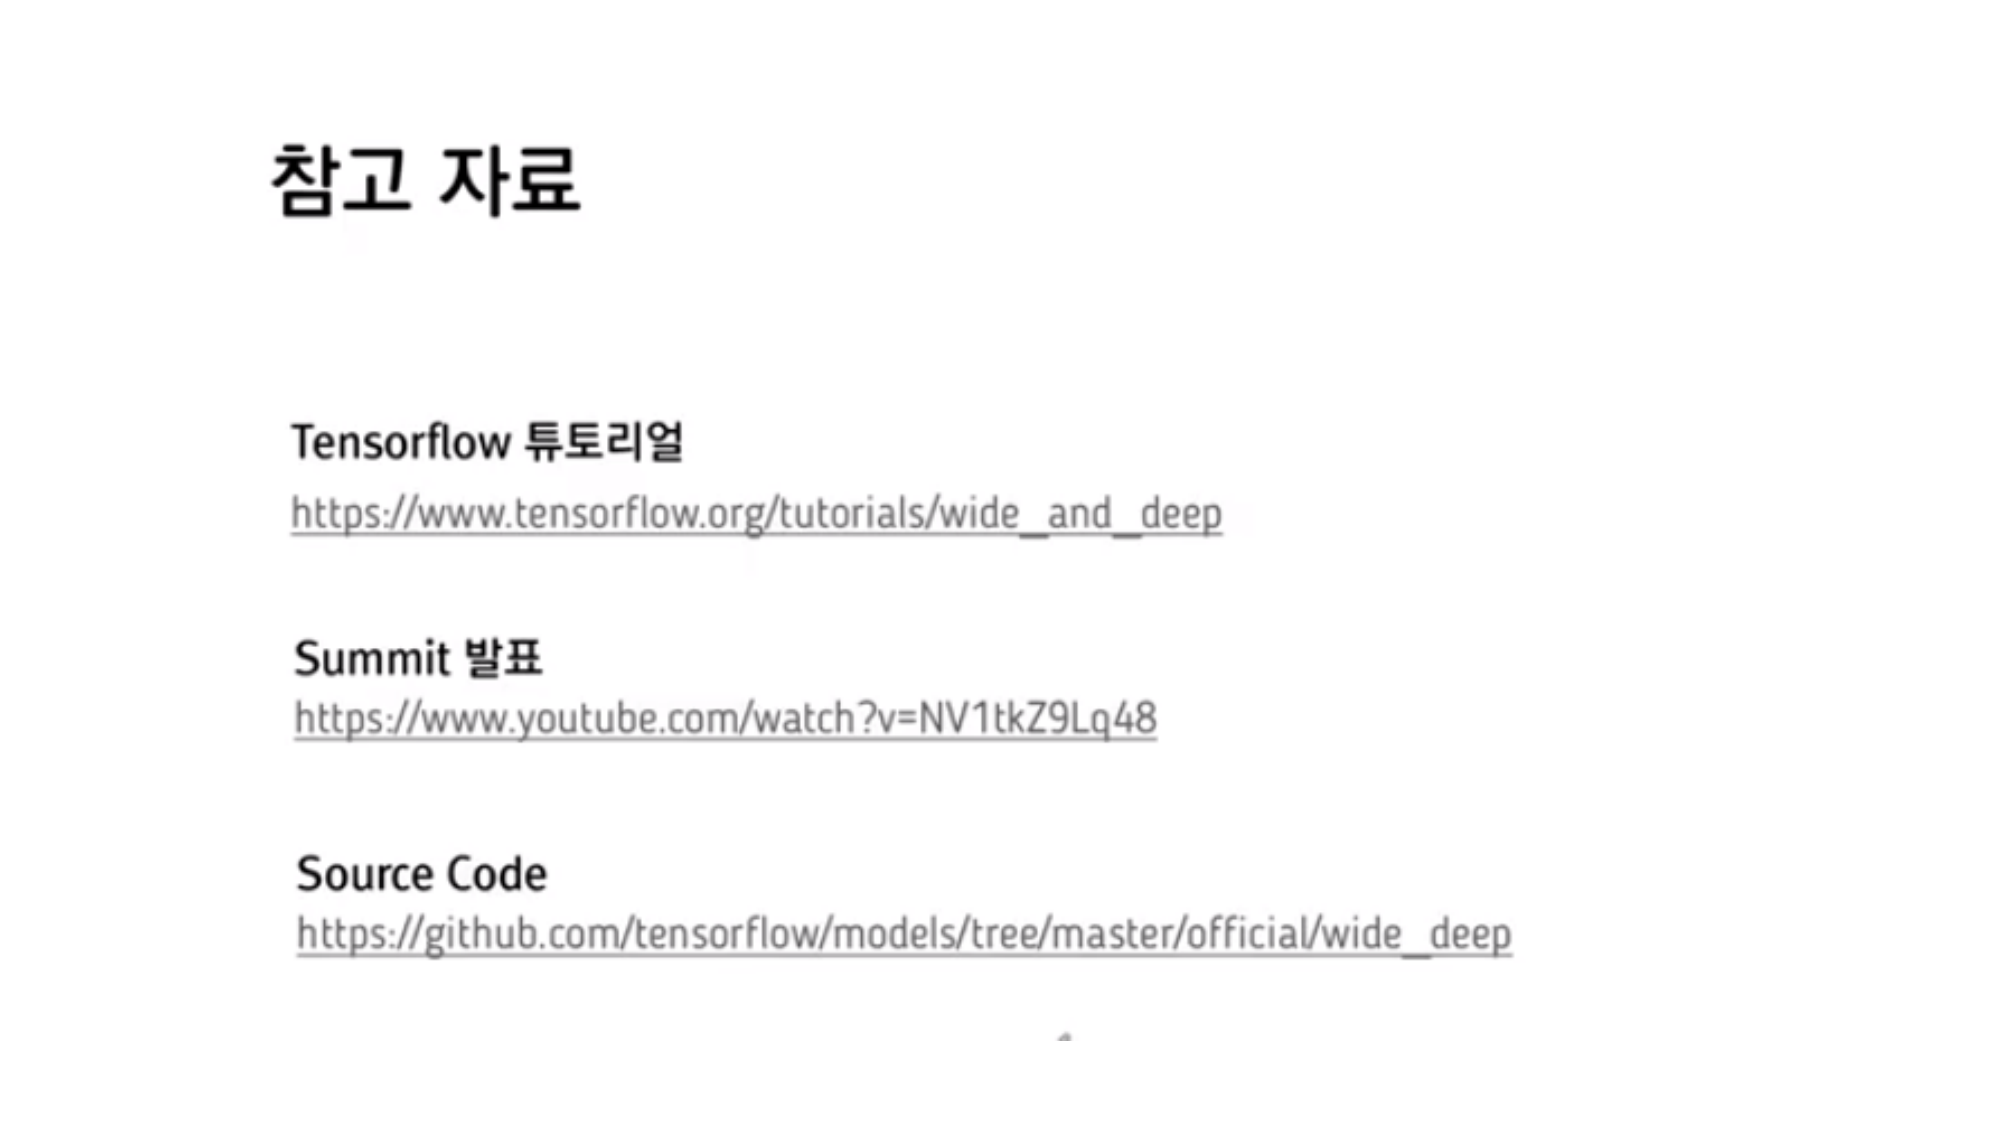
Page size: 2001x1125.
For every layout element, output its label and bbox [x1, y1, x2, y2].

list [221, 112, 1846, 1041]
